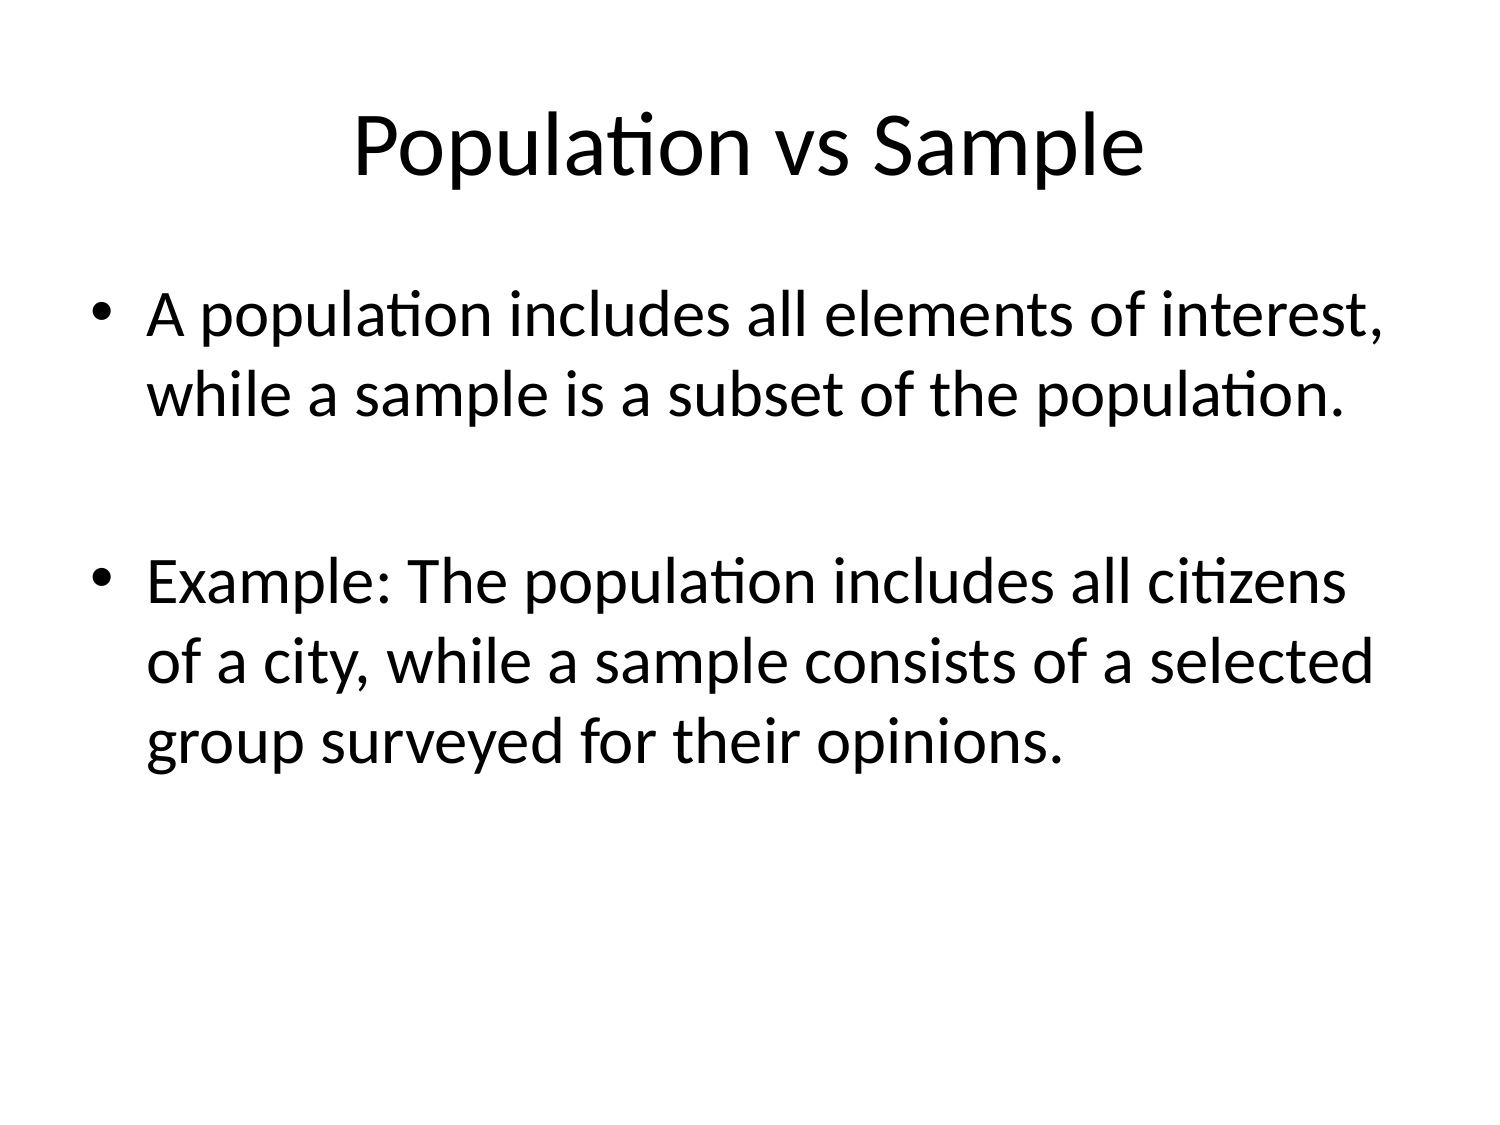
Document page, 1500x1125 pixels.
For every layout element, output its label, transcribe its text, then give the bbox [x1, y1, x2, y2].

title Population vs Sample [75, 45, 1425, 233]
list A population includes all elements of interest, while a sample is a subset of the population. Example: The population includes all citizens of a city, while a sample consists of a selected group surveyed for their opinions. [75, 262, 1425, 1005]
